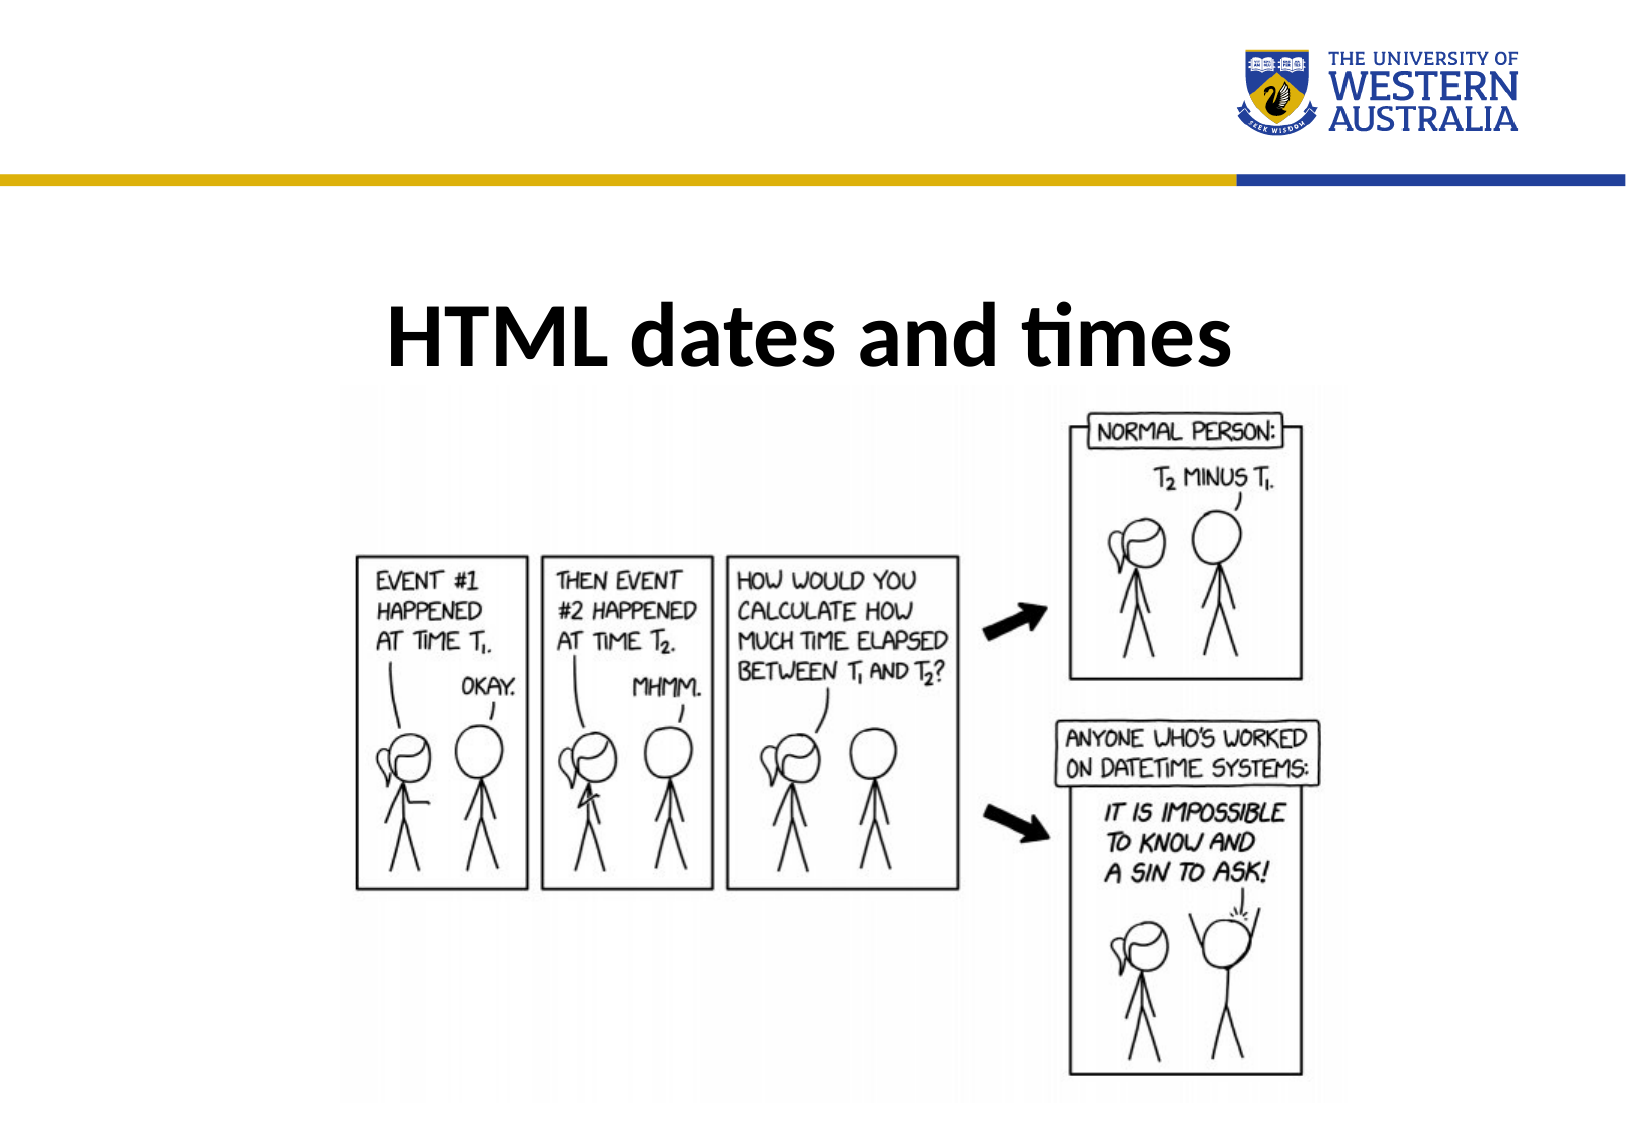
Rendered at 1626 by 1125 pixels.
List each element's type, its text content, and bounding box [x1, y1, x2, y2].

picture [0, 0, 1626, 1125]
text_box HTML dates and times [330, 267, 1296, 381]
